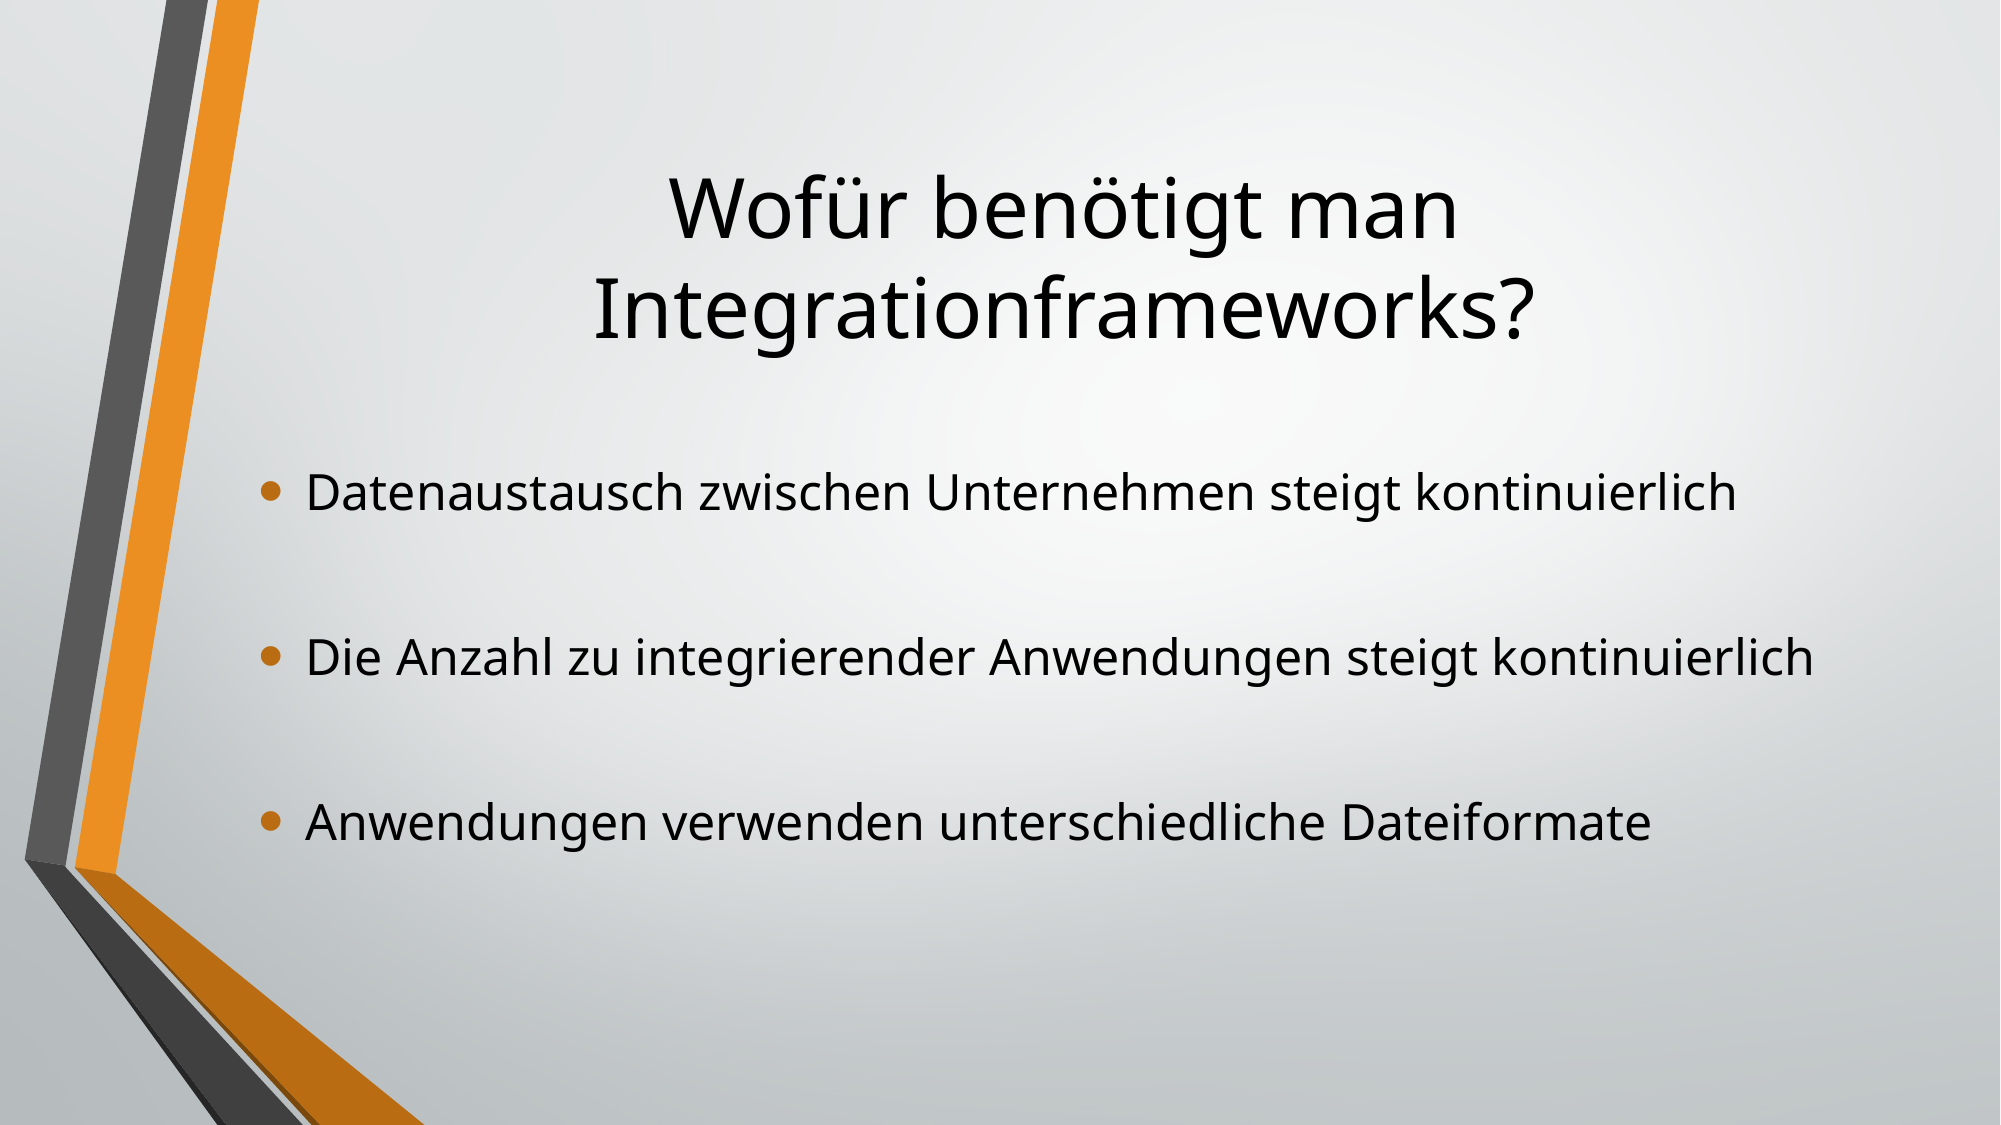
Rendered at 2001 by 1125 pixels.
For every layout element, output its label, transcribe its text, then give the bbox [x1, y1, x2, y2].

title Wofür benötigt man Integrationframeworks? [243, 111, 1887, 399]
list Datenaustausch zwischen Unternehmen steigt kontinuierlich Die Anzahl zu integrierender Anwendungen steigt kontinuierlich Anwendungen verwenden unterschiedliche Dateiformate [243, 399, 1887, 912]
